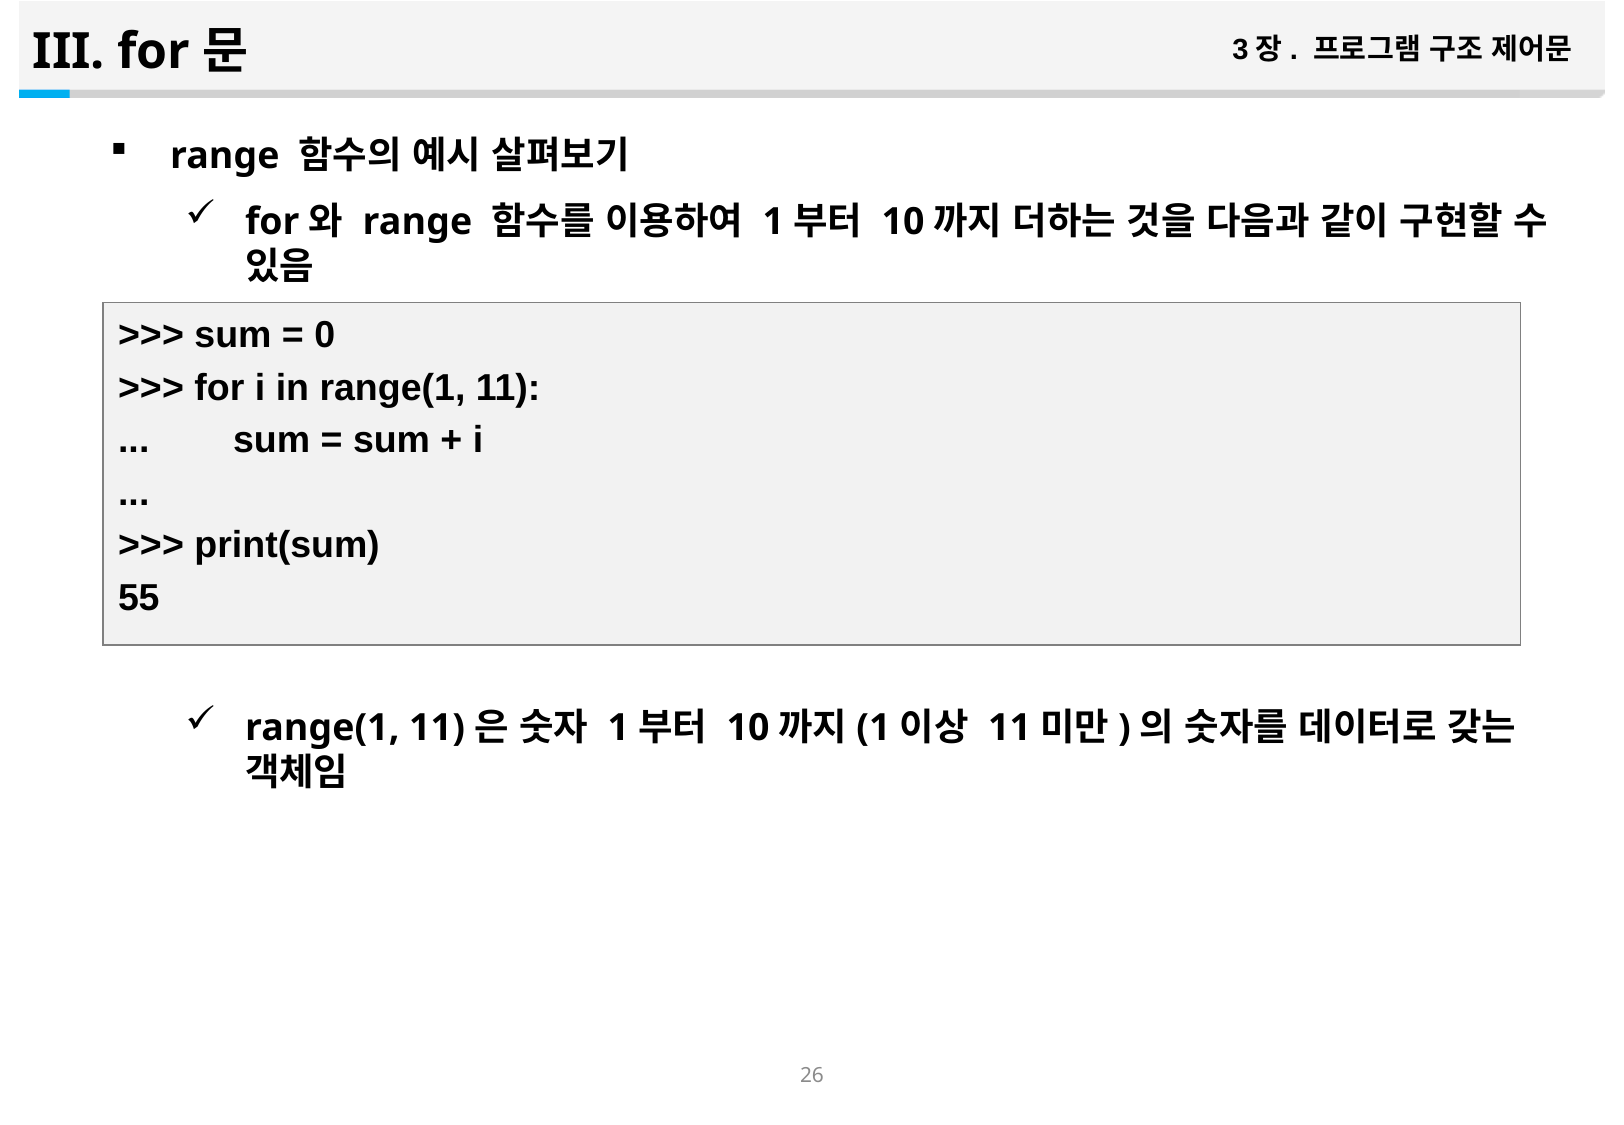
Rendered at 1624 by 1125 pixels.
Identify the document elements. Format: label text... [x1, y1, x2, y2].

slide_number 25 [622, 1045, 1002, 1106]
text_box range 함수의 예시 살펴보기 for와 range 함수를 이용하여 1부터 10까지 더하는 것을 다음과 같이 구현할 수 있음 range(1, 11)은 숫자 1부터 10까지(1이상 11미만)의 숫자를 데이터로 갖는 객체임 [20, 123, 1602, 801]
list for문 [17, 11, 1167, 85]
picture [19, 1, 1605, 98]
text_box >>> sum = 0 >>> for i in range(1, 11): ... sum = sum + i ... >>> print(sum) 55 [103, 302, 1521, 646]
text_box 3장. 프로그램 구조 제어문 [1217, 22, 1596, 73]
